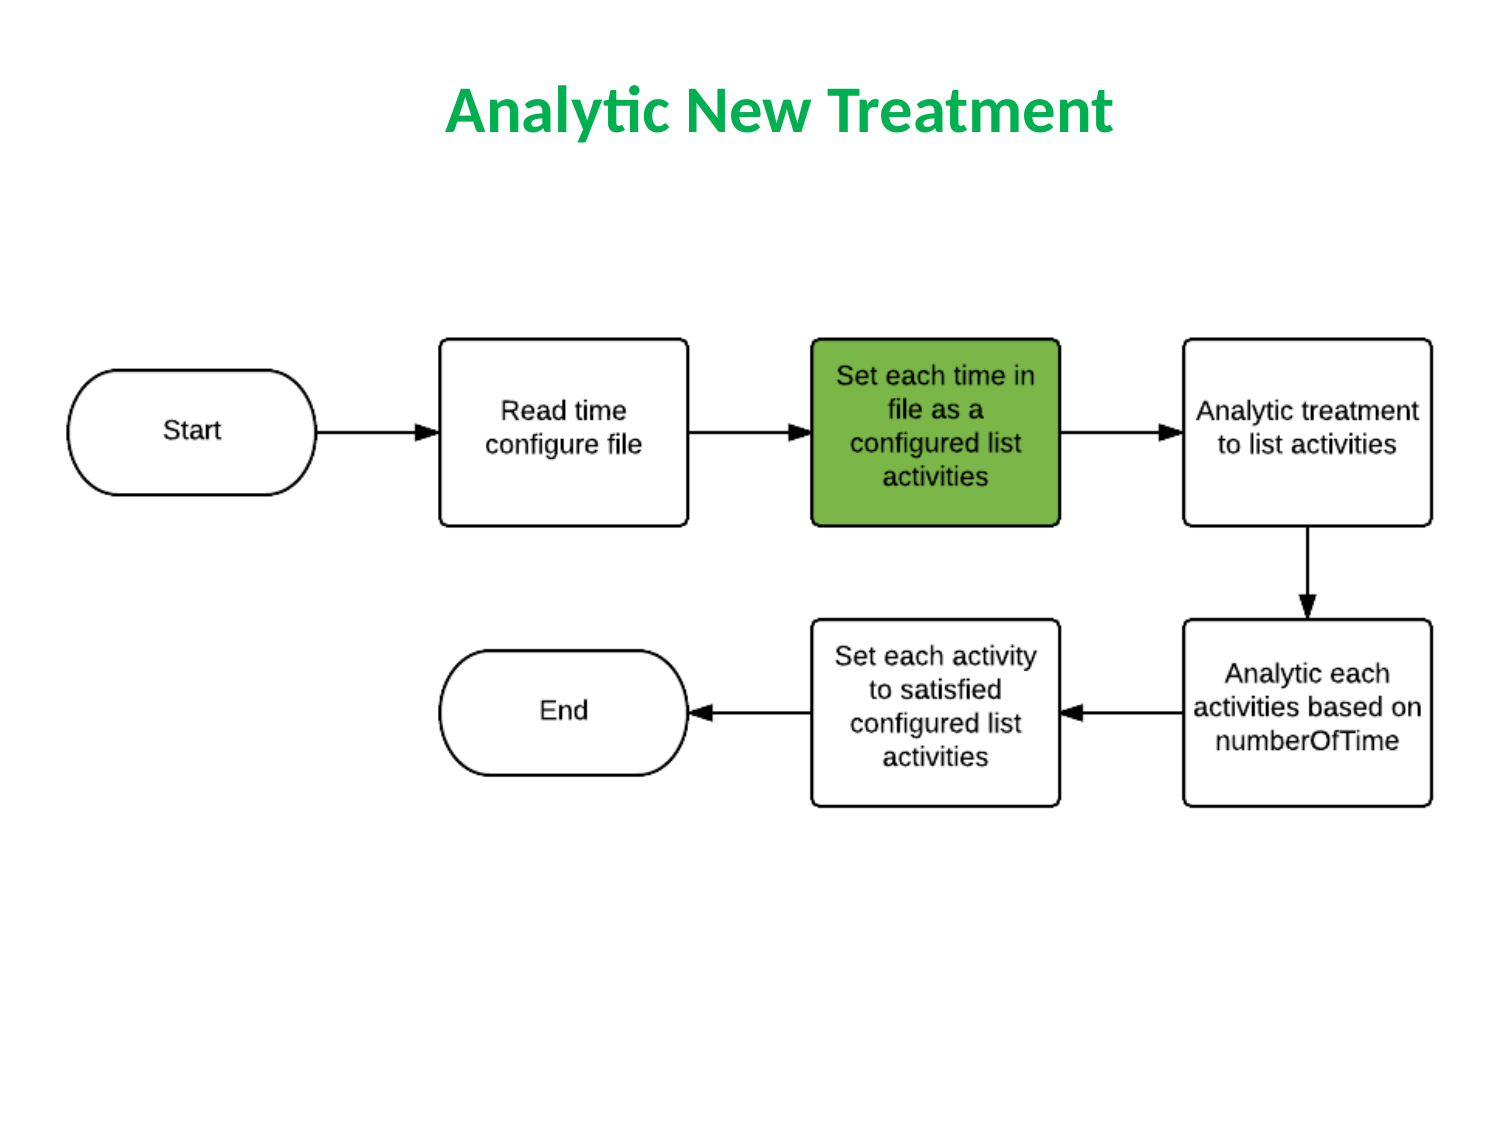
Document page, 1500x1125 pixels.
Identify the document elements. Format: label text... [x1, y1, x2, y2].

text_box Analytic New Treatment [334, 39, 1228, 171]
picture [0, 316, 1500, 830]
